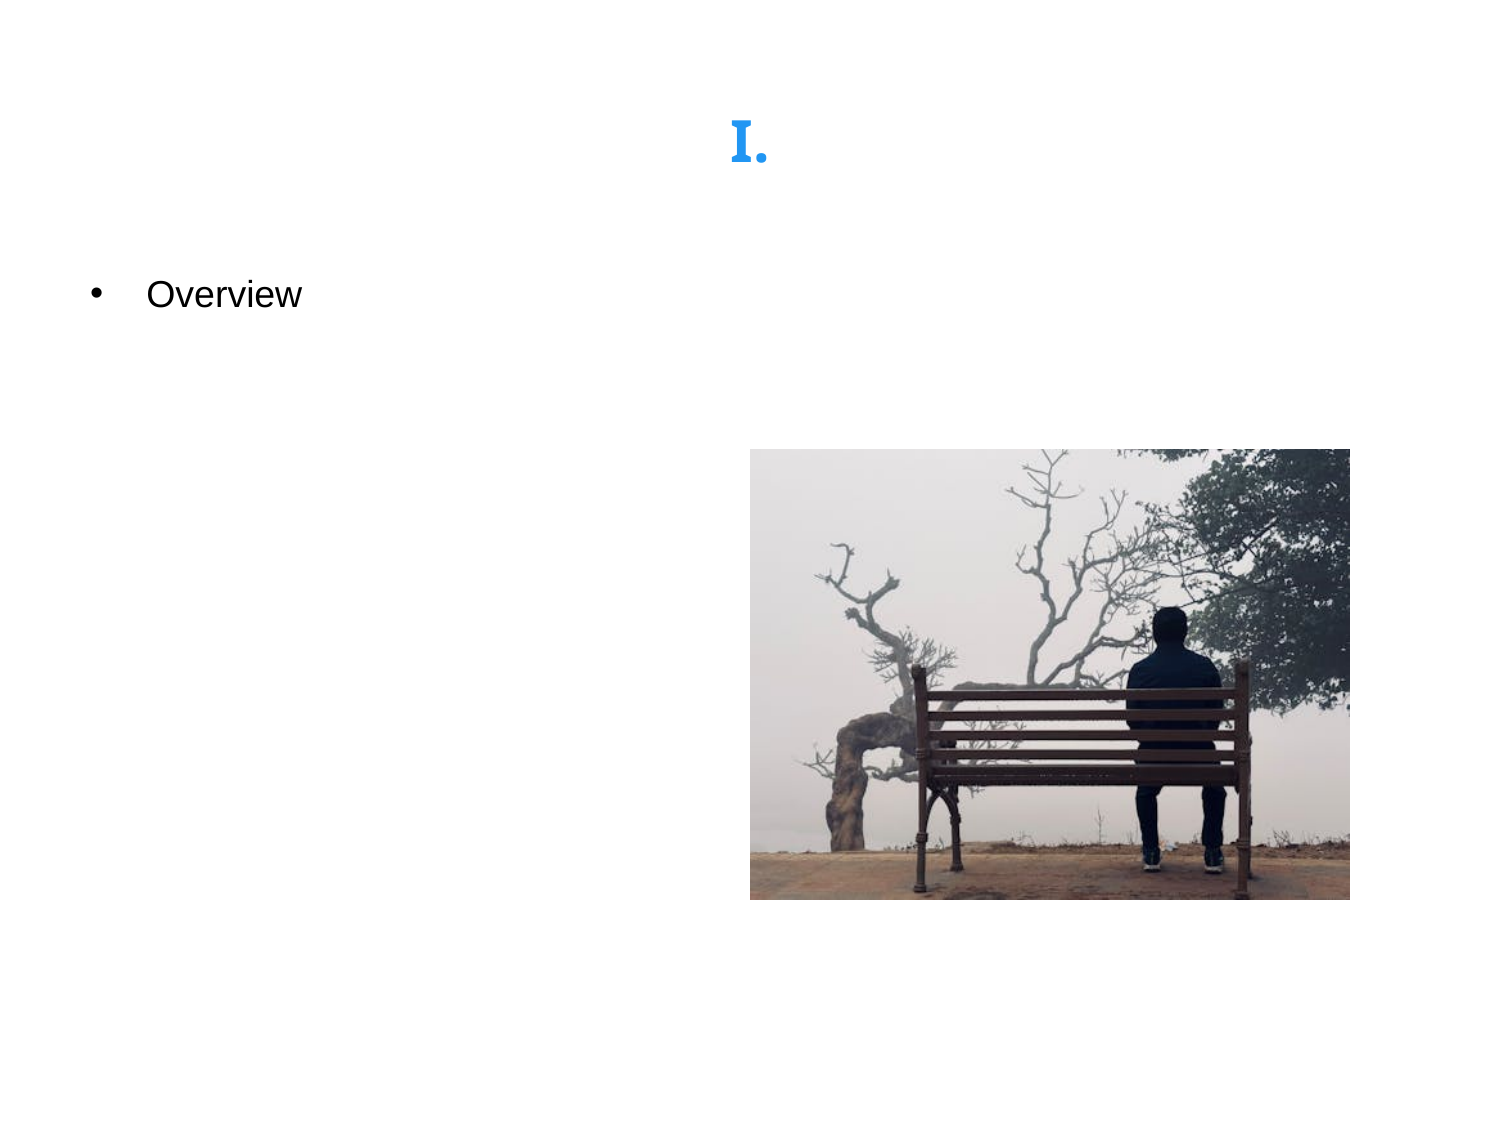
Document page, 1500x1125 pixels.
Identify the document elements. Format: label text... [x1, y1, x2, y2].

picture [749, 449, 1351, 901]
title I. [75, 45, 1425, 233]
list Overview [75, 262, 1425, 1005]
